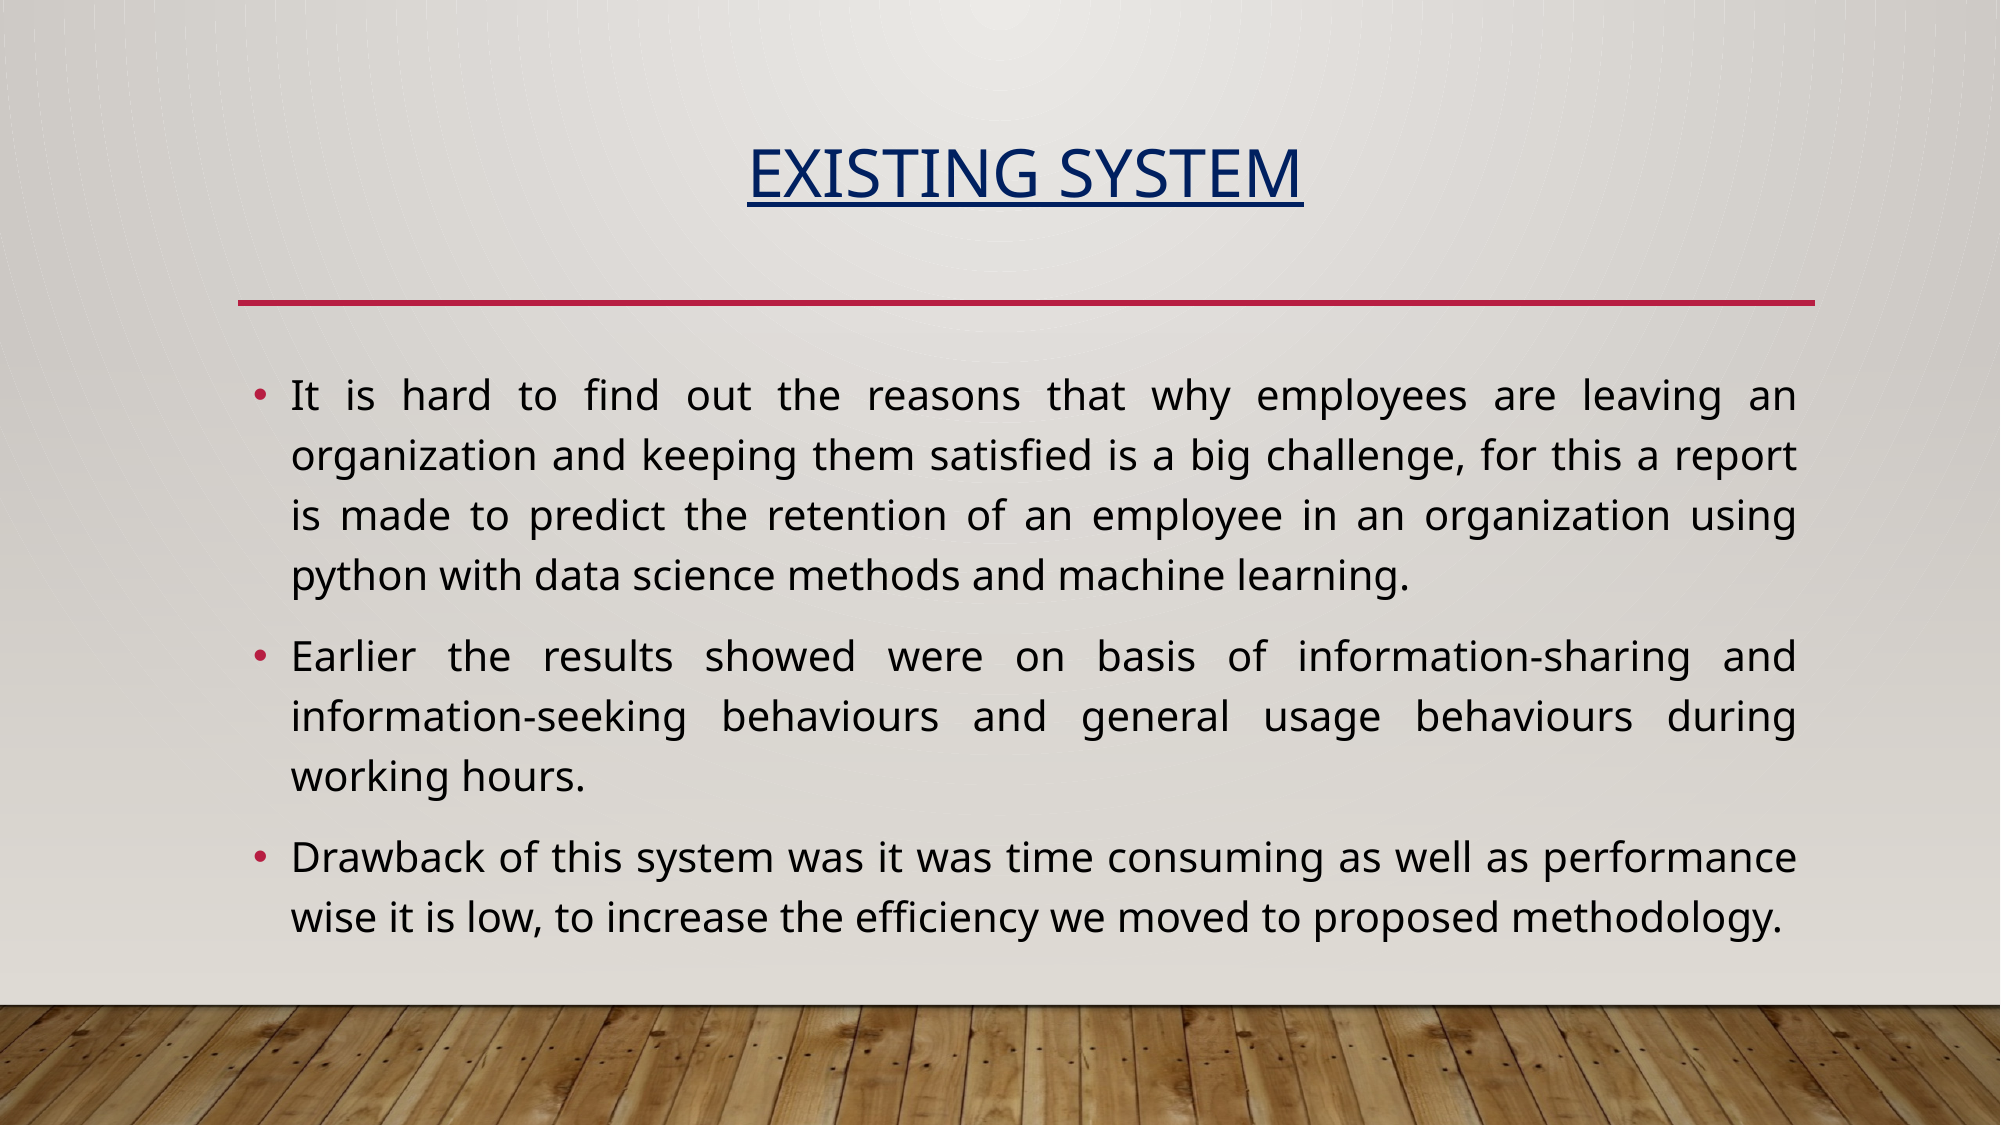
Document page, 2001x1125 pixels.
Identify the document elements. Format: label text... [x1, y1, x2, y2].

list It is hard to find out the reasons that why employees are leaving an organization and keeping them satisfied is a big challenge, for this a report is made to predict the retention of an employee in an organization using python with data science methods and machine learning. Earlier the results showed were on basis of information-sharing and information-seeking behaviours and general usage behaviours during working hours. Drawback of this system was it was time consuming as well as performance wise it is low, to increase the efficiency we moved to proposed methodology. [238, 351, 1814, 1014]
title EXISTING SYSTEM [238, 131, 1814, 305]
picture [0, 1005, 2000, 1125]
